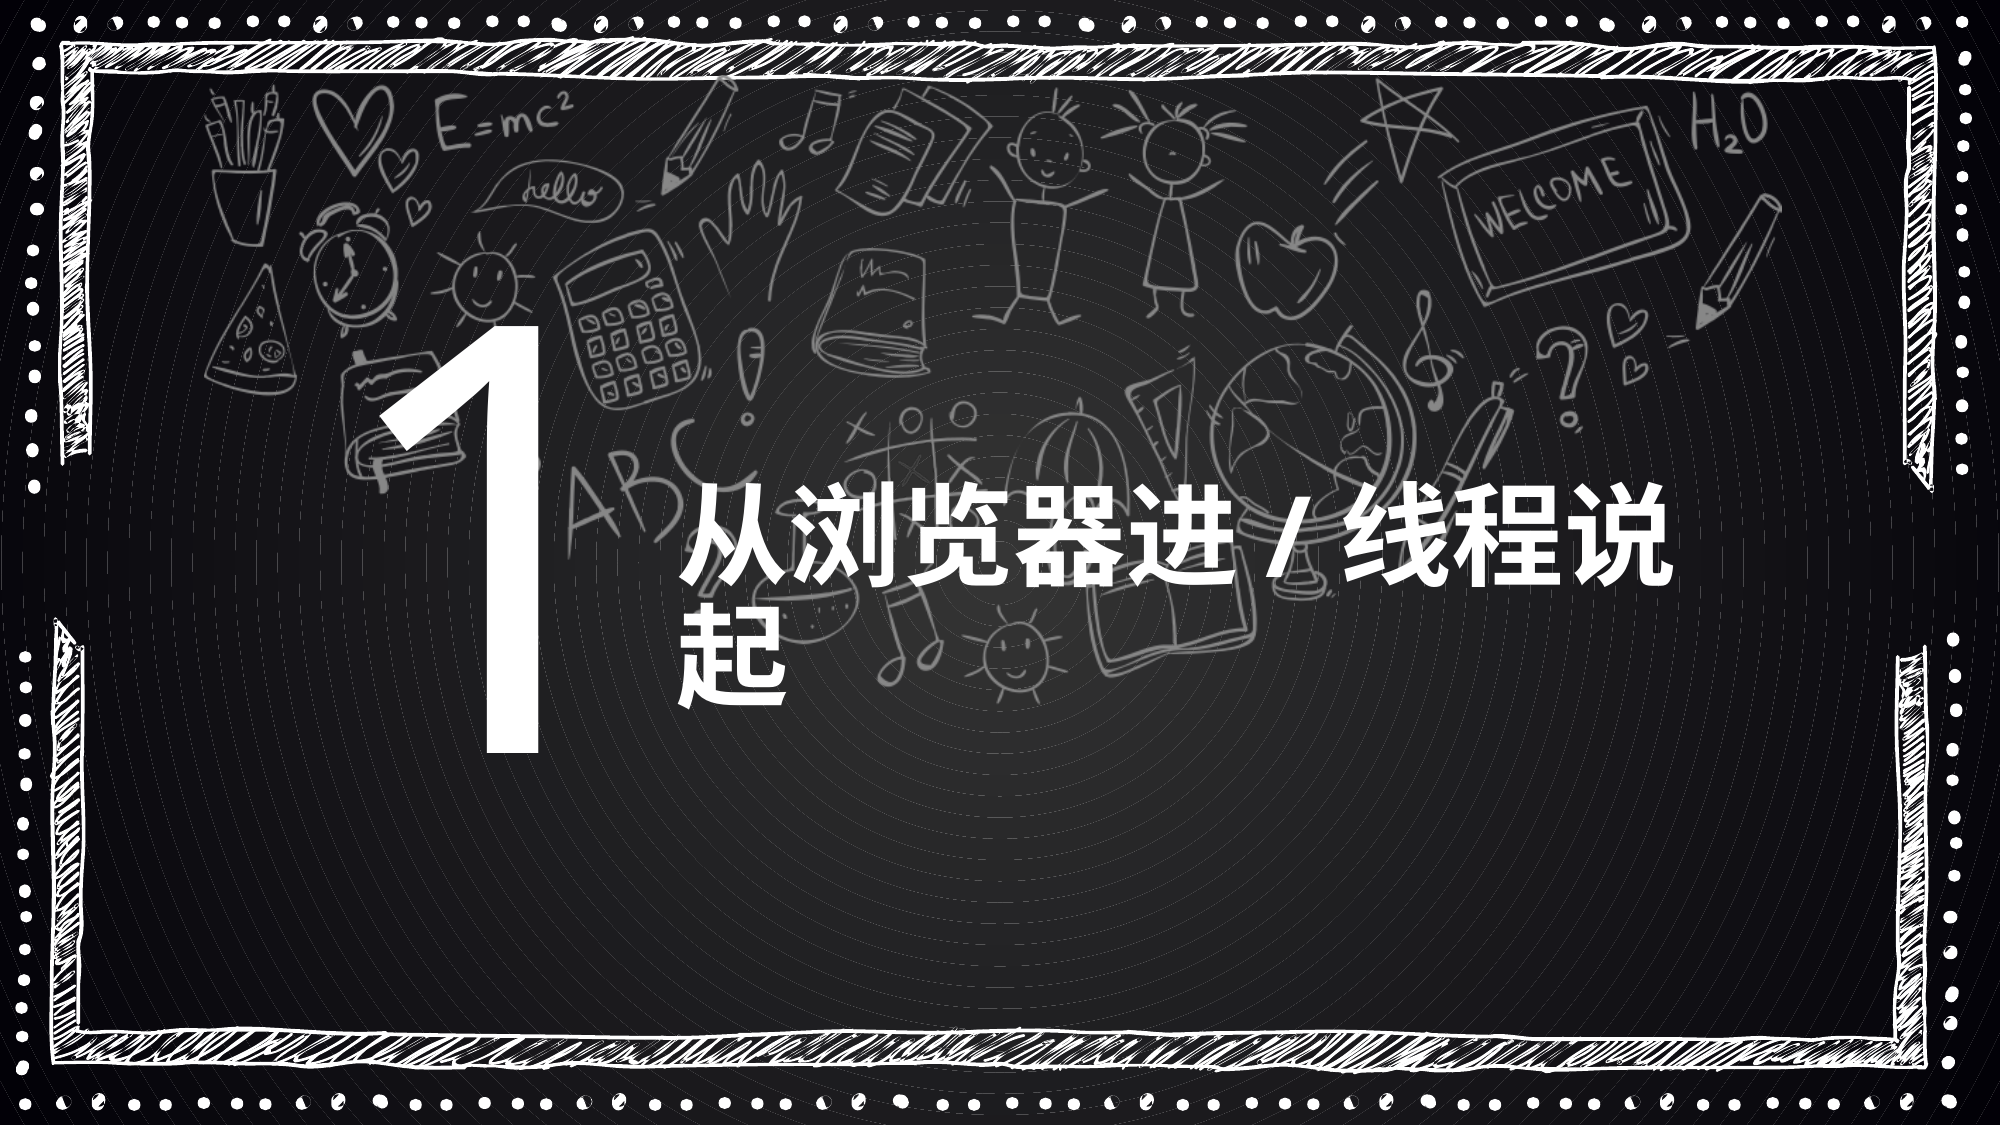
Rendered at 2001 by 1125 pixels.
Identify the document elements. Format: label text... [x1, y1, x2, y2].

list 从浏览器进/线程说起 [695, 472, 1769, 611]
list 1 [300, 229, 695, 897]
list [695, 584, 1743, 681]
